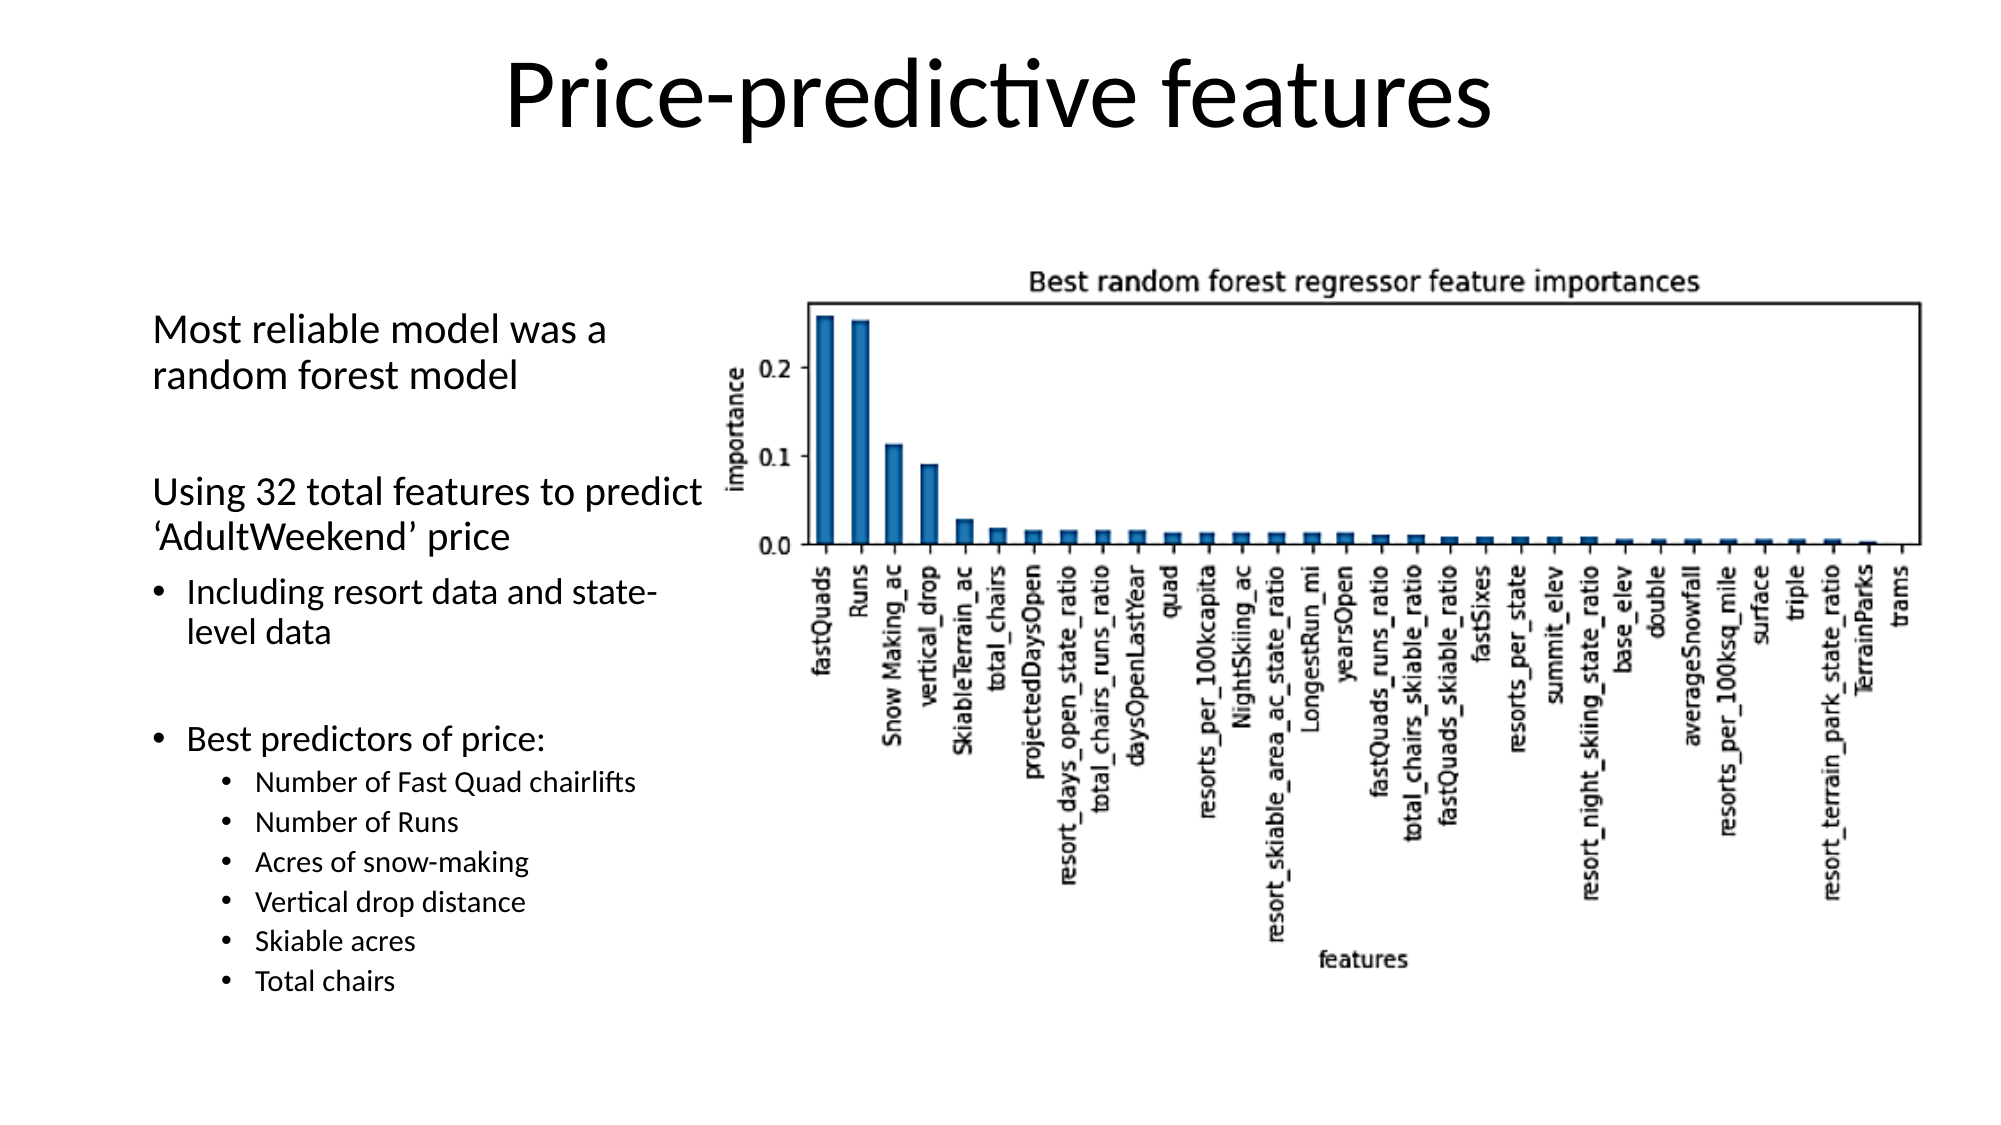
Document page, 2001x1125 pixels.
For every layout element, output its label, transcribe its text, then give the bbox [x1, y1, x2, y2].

title Price-predictive features [137, 27, 1863, 164]
picture [721, 263, 1933, 978]
list Most reliable model was a random forest model Using 32 total features to predict ‘AdultWeekend’ price Including resort data and state-level data Best predictors of price: Number of Fast Quad chairlifts Number of Runs Acres of snow-making Vertical drop distance Skiable acres Total chairs [137, 299, 722, 1014]
